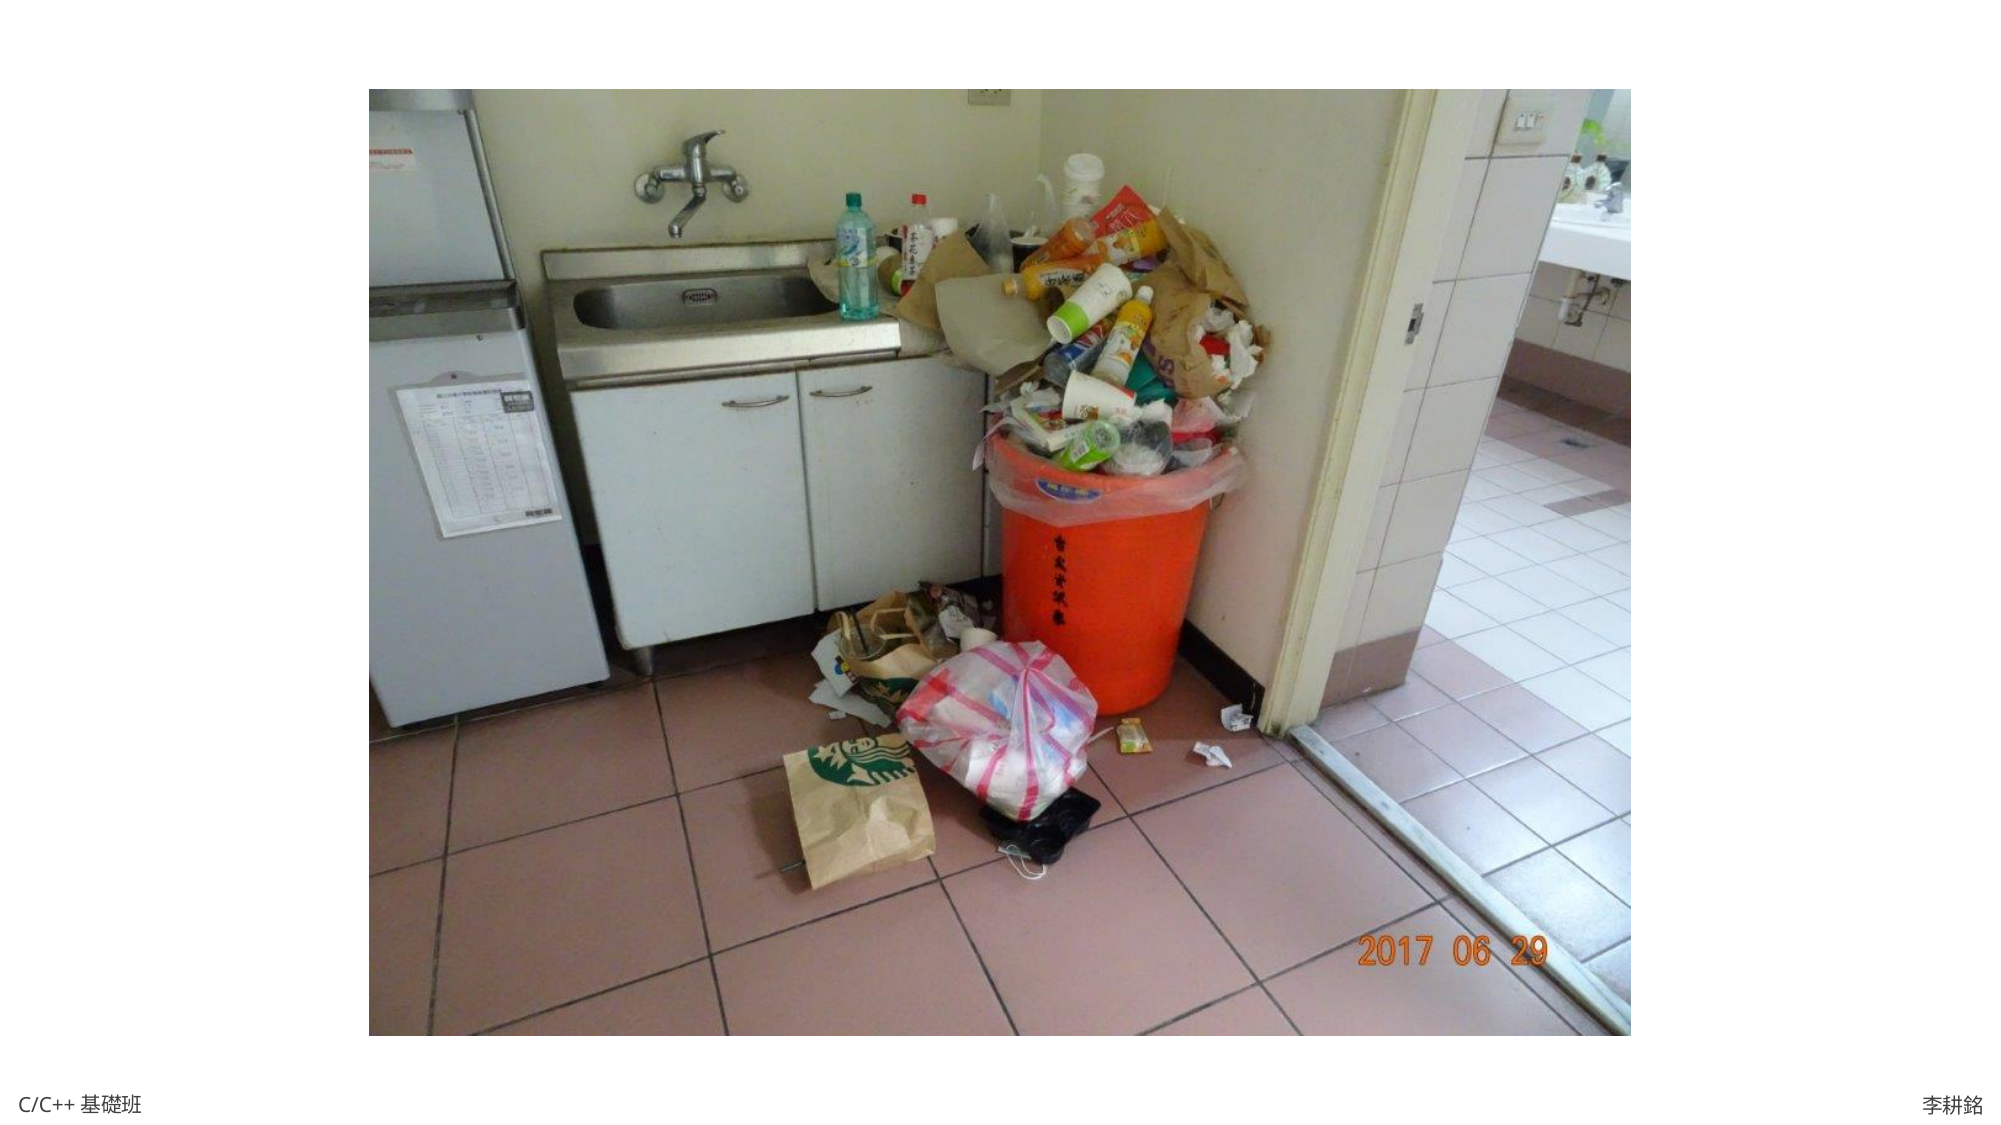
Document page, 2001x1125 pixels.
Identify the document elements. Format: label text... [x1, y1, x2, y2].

text_box 李耕銘 [1907, 1084, 2000, 1125]
text_box C/C++基礎班 [3, 1084, 158, 1125]
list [369, 89, 1631, 1036]
